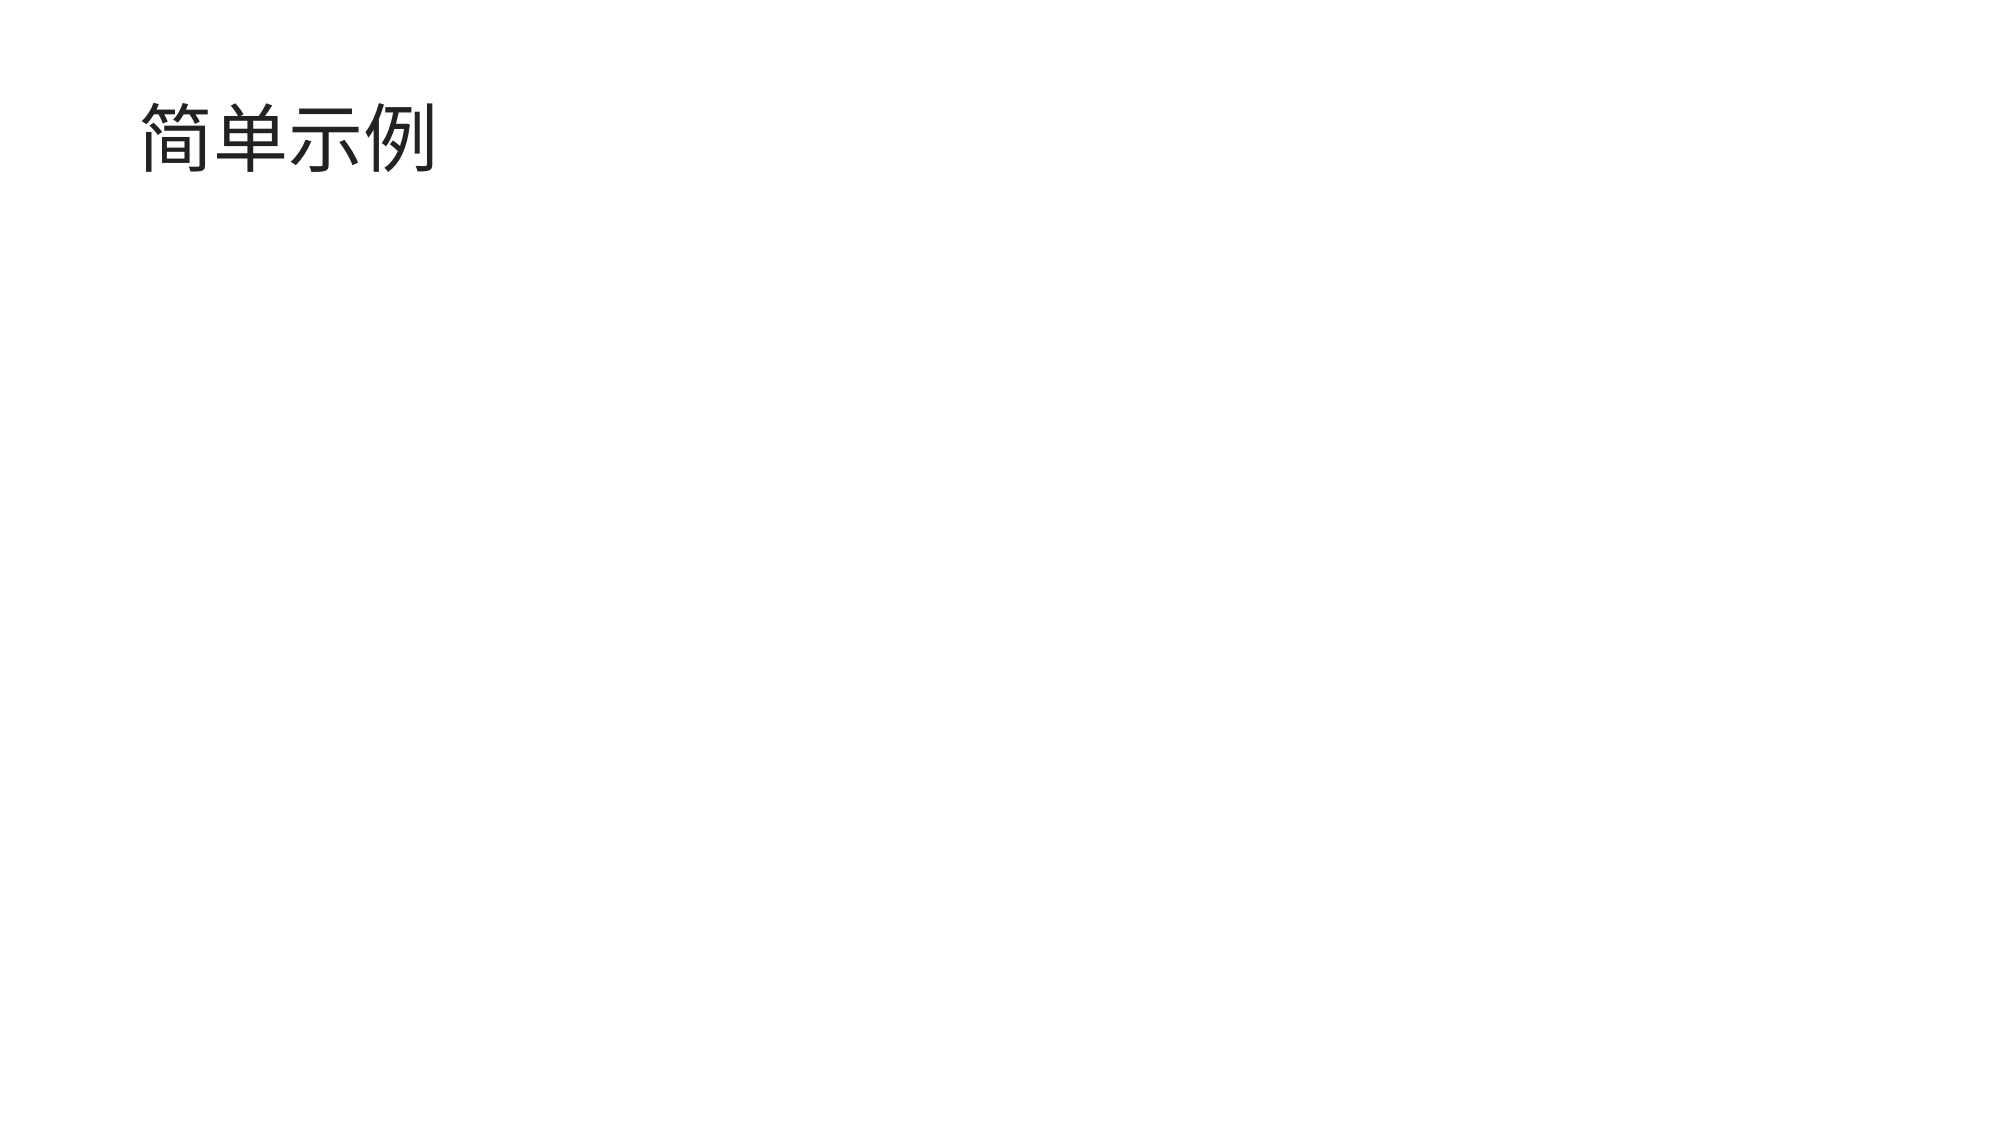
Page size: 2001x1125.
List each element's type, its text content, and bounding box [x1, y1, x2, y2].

text_box 简单示例 [124, 84, 454, 190]
